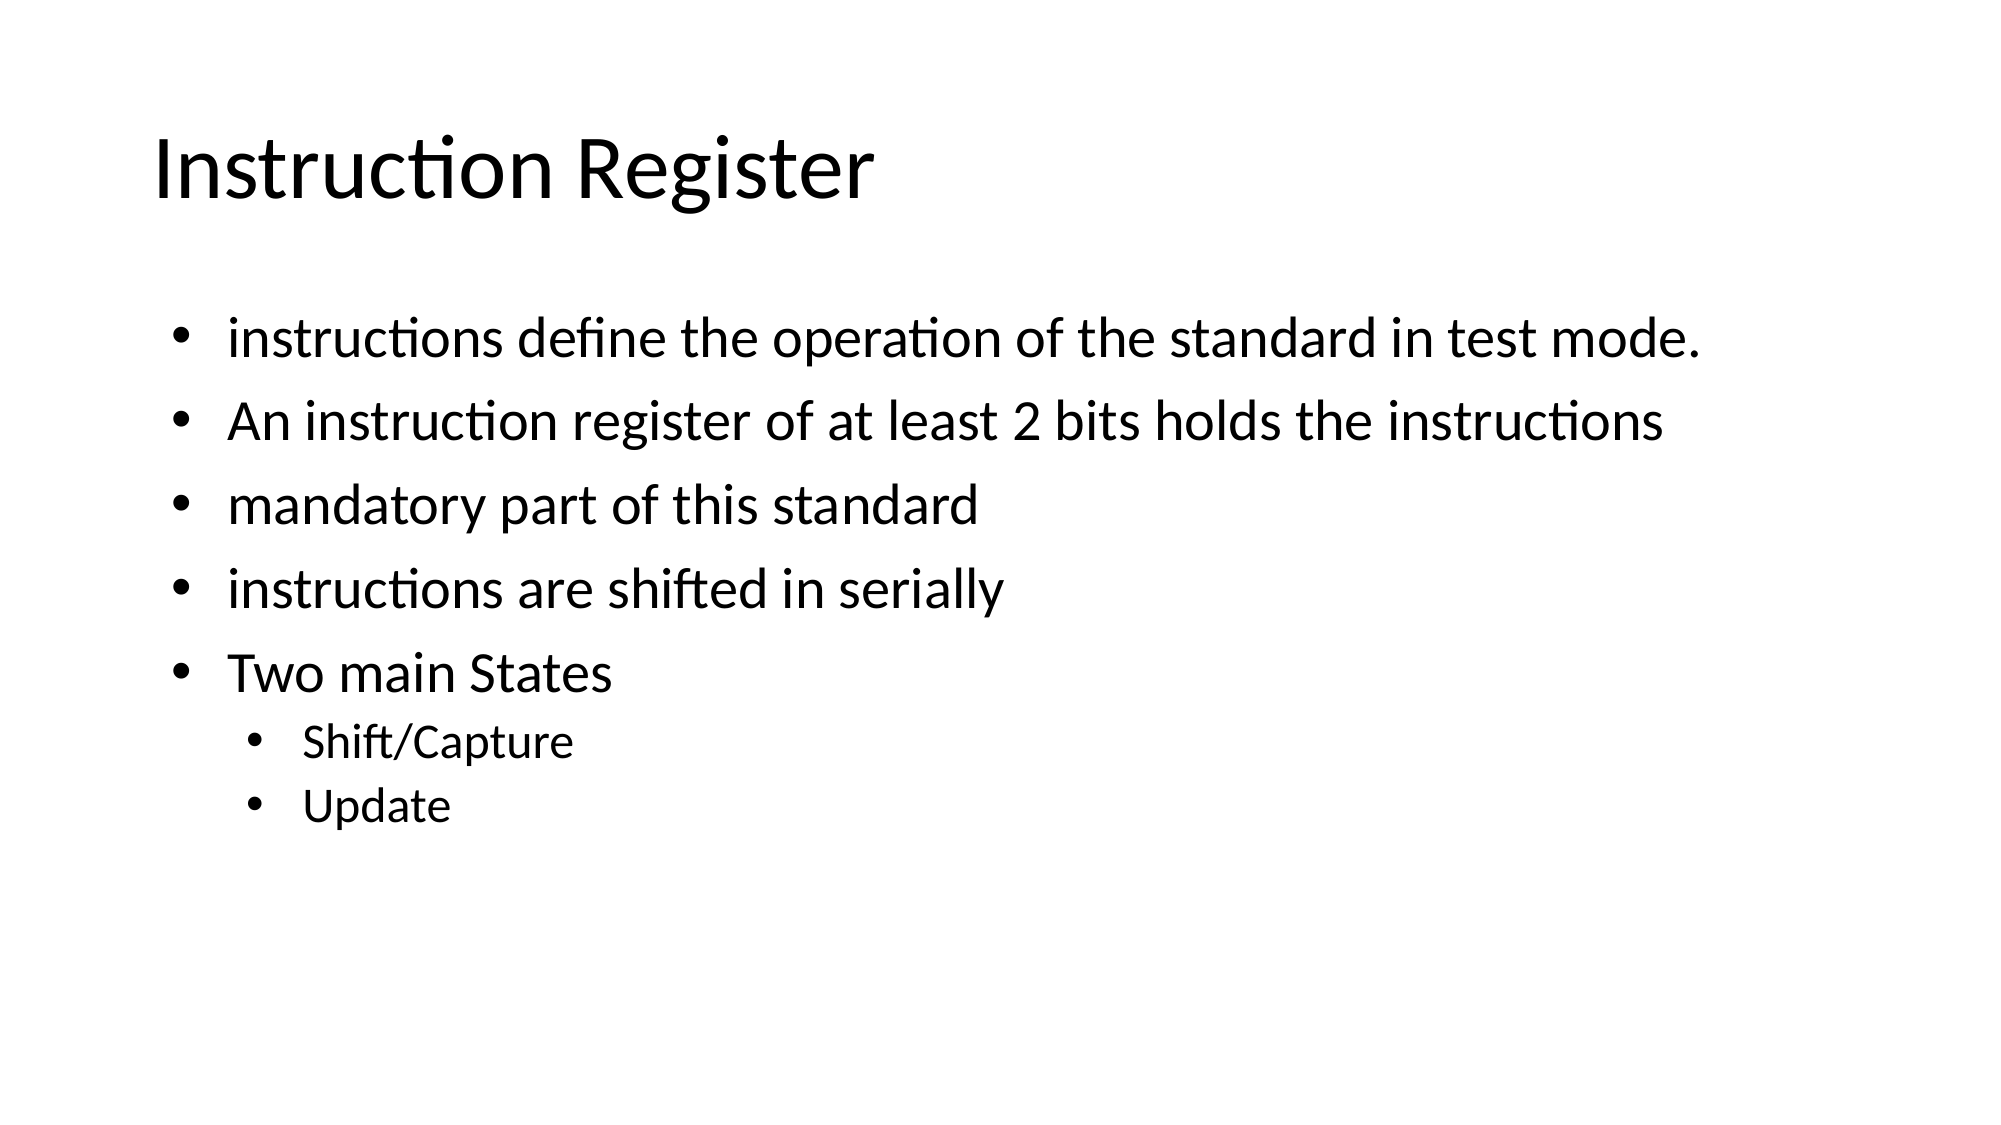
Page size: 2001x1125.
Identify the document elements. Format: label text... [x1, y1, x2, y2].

text_box instructions define the operation of the standard in test mode. An instruction register of at least 2 bits holds the instructions mandatory part of this standard instructions are shifted in serially Two main States Shift/Capture Update [137, 299, 1863, 1014]
text_box Instruction Register [137, 59, 1863, 278]
